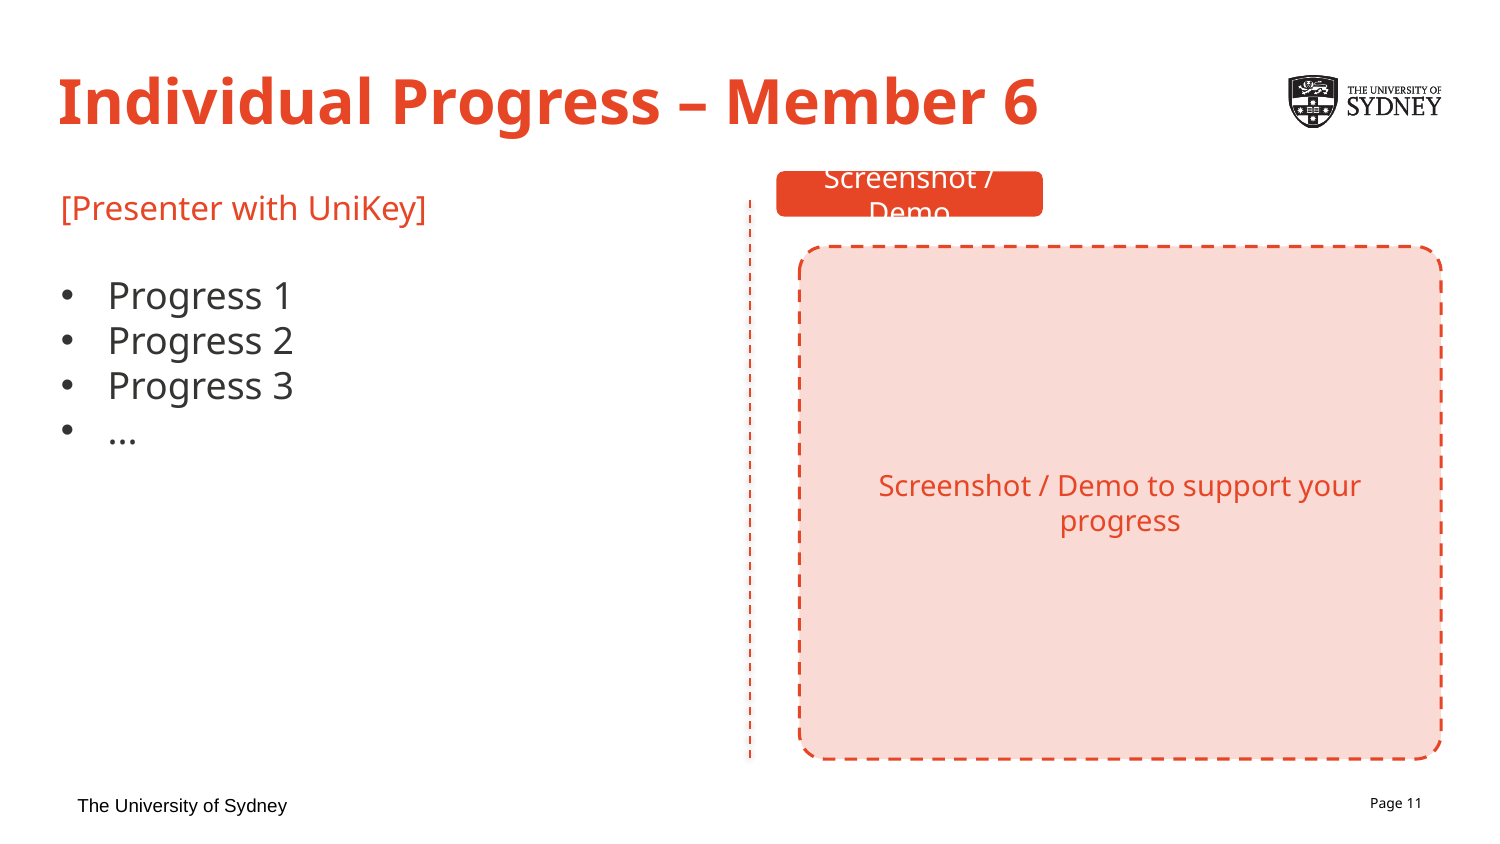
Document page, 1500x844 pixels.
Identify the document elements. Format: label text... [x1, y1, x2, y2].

title Individual Progress – Member 6 [58, 61, 1442, 142]
text_box Progress 1 Progress 2 Progress 3 ... [46, 264, 744, 460]
text_box Screenshot / Demo to support your progress [799, 246, 1442, 760]
text_box Screenshot / Demo [776, 171, 1043, 217]
picture [1288, 74, 1442, 129]
text_box [Presenter with UniKey] [45, 159, 575, 235]
